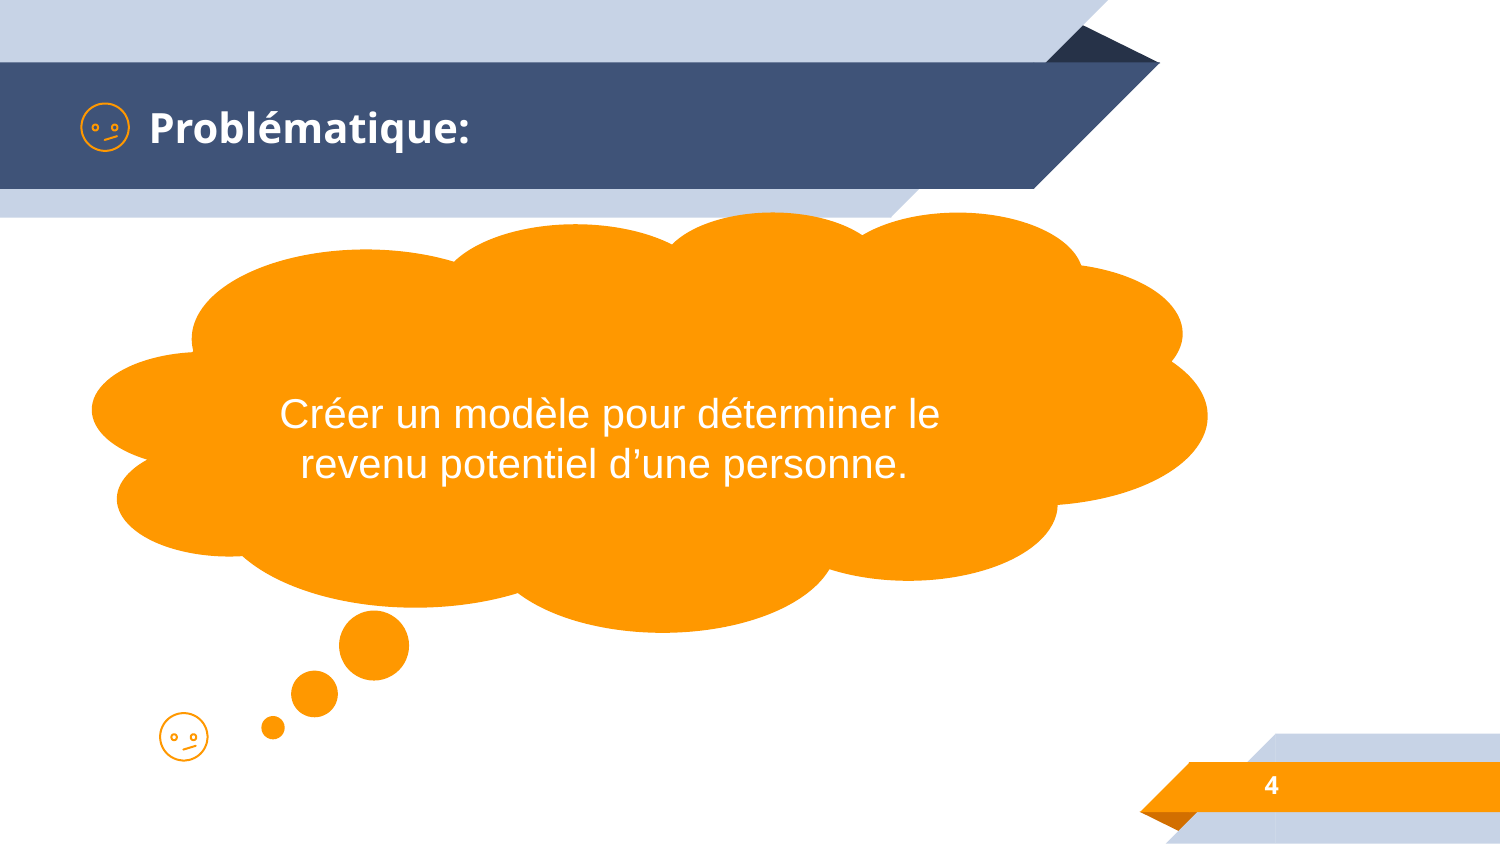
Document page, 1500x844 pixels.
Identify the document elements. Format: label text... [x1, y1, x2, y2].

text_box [159, 712, 208, 761]
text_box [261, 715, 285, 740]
text_box Créer un modèle pour déterminer le revenu potentiel d’une personne. [339, 610, 410, 681]
text_box Créer un modèle pour déterminer le revenu potentiel d’une personne. [91, 212, 1208, 633]
slide_number ‹#› [1249, 760, 1494, 813]
title Problématique: [133, 64, 997, 190]
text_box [81, 103, 130, 152]
text_box Créer un modèle pour déterminer le revenu potentiel d’une personne. [291, 670, 338, 718]
